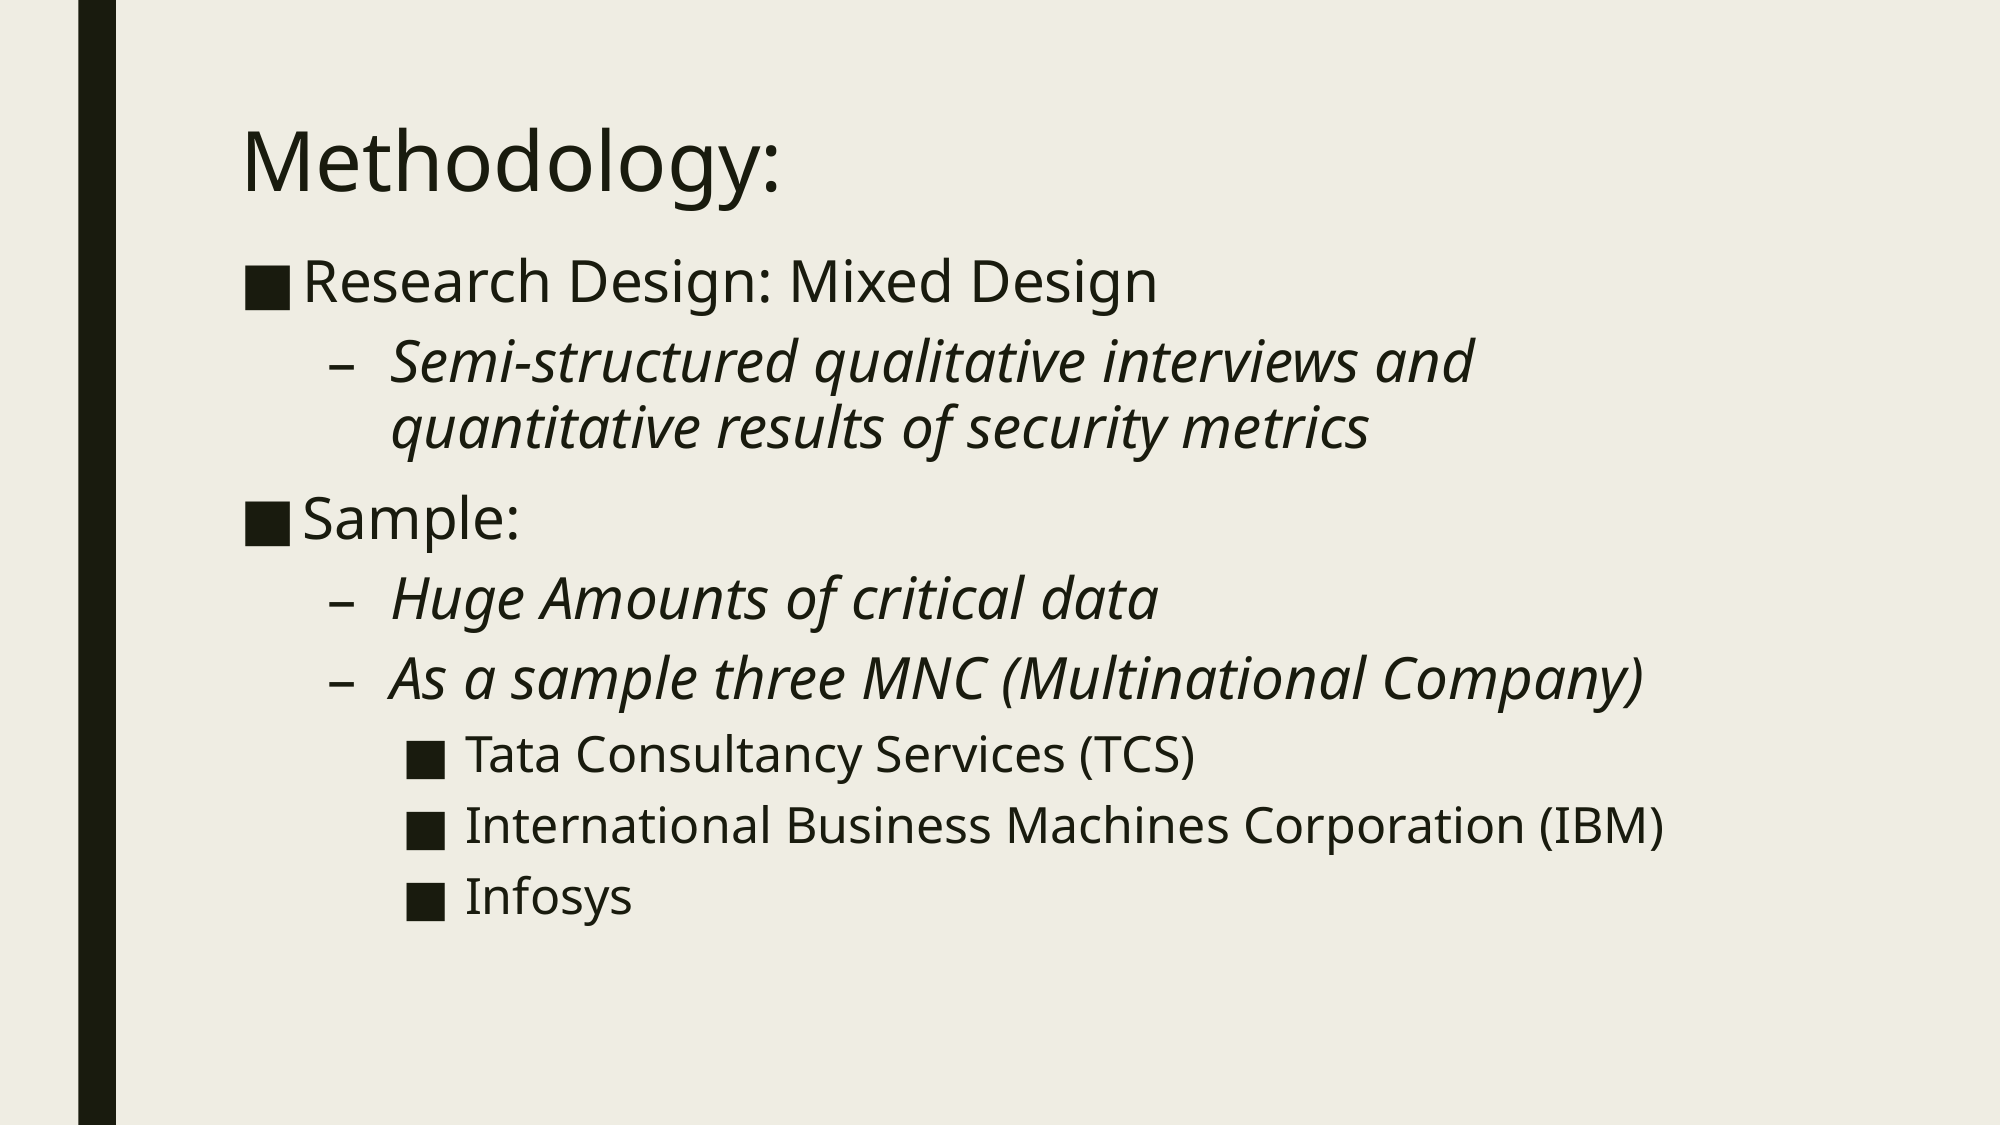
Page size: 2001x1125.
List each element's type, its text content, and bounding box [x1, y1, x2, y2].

title Methodology: [225, 112, 1800, 230]
list Research Design: Mixed Design Semi-structured qualitative interviews and quantitative results of security metrics Sample: Huge Amounts of critical data As a sample three MNC (Multinational Company) Tata Consultancy Services (TCS) International Business Machines Corporation (IBM) Infosys [225, 242, 1800, 963]
